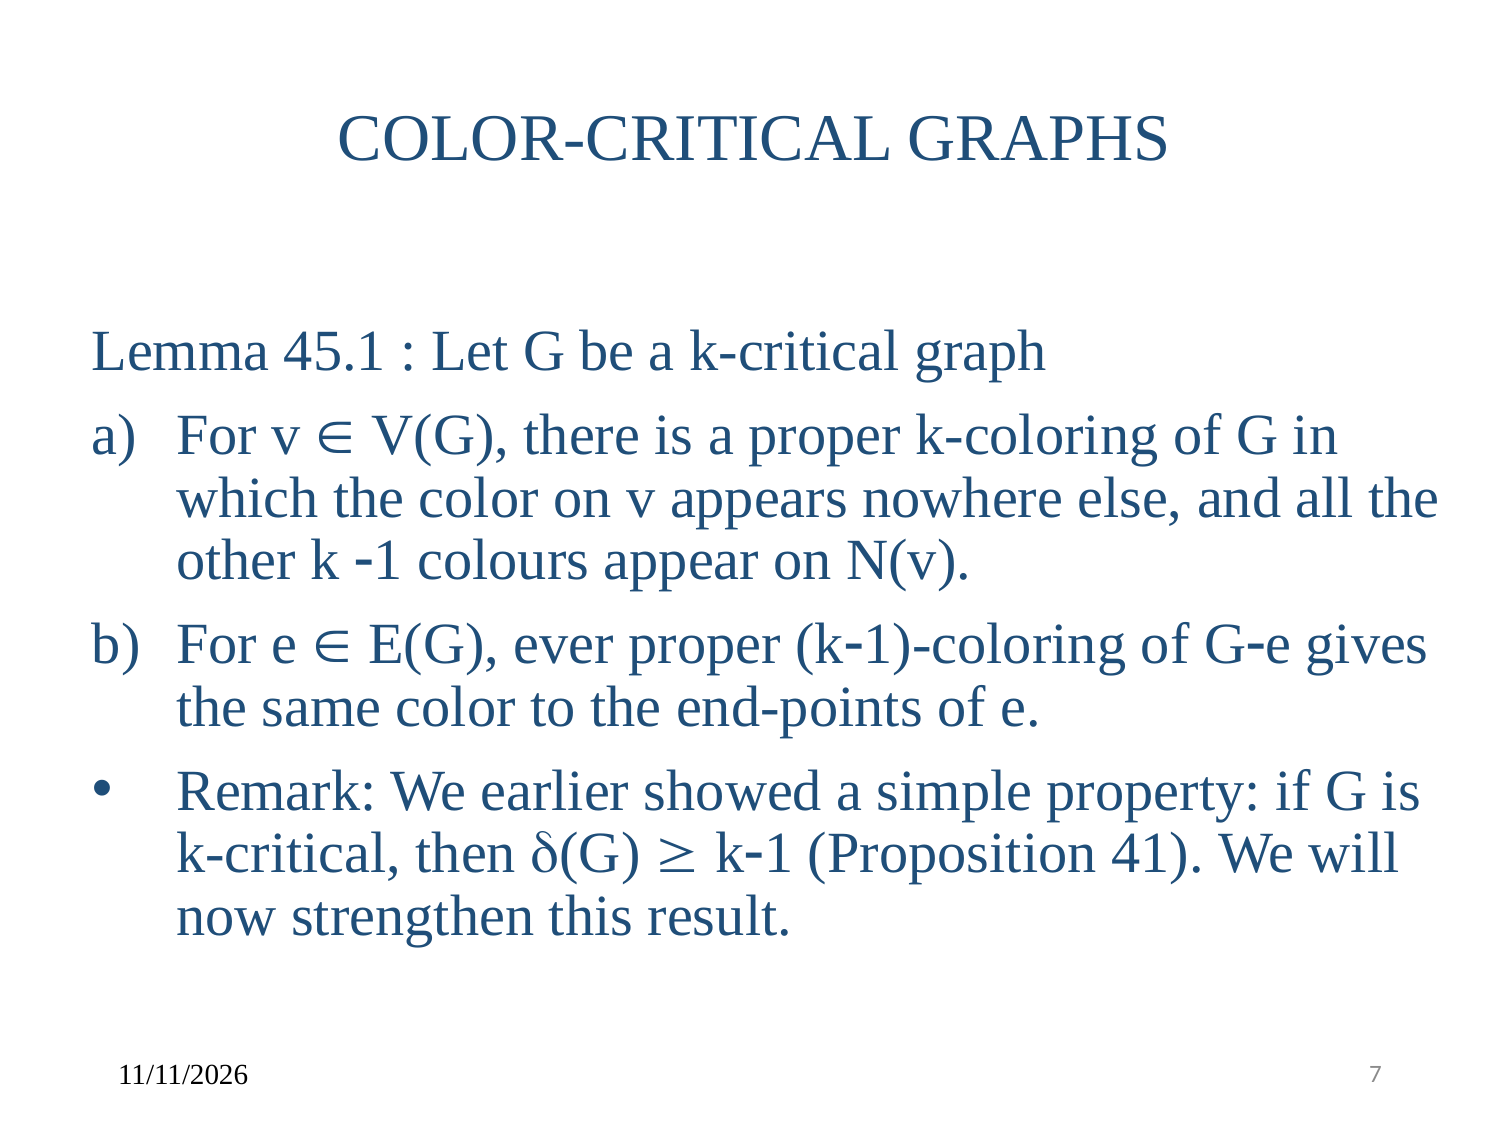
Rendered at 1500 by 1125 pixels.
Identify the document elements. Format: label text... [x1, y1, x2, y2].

slide_number 7 [1059, 1042, 1397, 1103]
title Color-Critical Graphs [109, 38, 1400, 240]
list Lemma 45.1 : Let G be a k-critical graph For v  V(G), there is a proper k-coloring of G in which the color on v appears nowhere else, and all the other k 1 colours appear on N(v). For e  E(G), ever proper (k1)-coloring of Ge gives the same color to the end-points of e. Remark: We earlier showed a simple property: if G is k-critical, then (G)  k1 (Proposition 41). We will now strengthen this result. [76, 312, 1459, 1047]
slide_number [103, 1042, 441, 1103]
